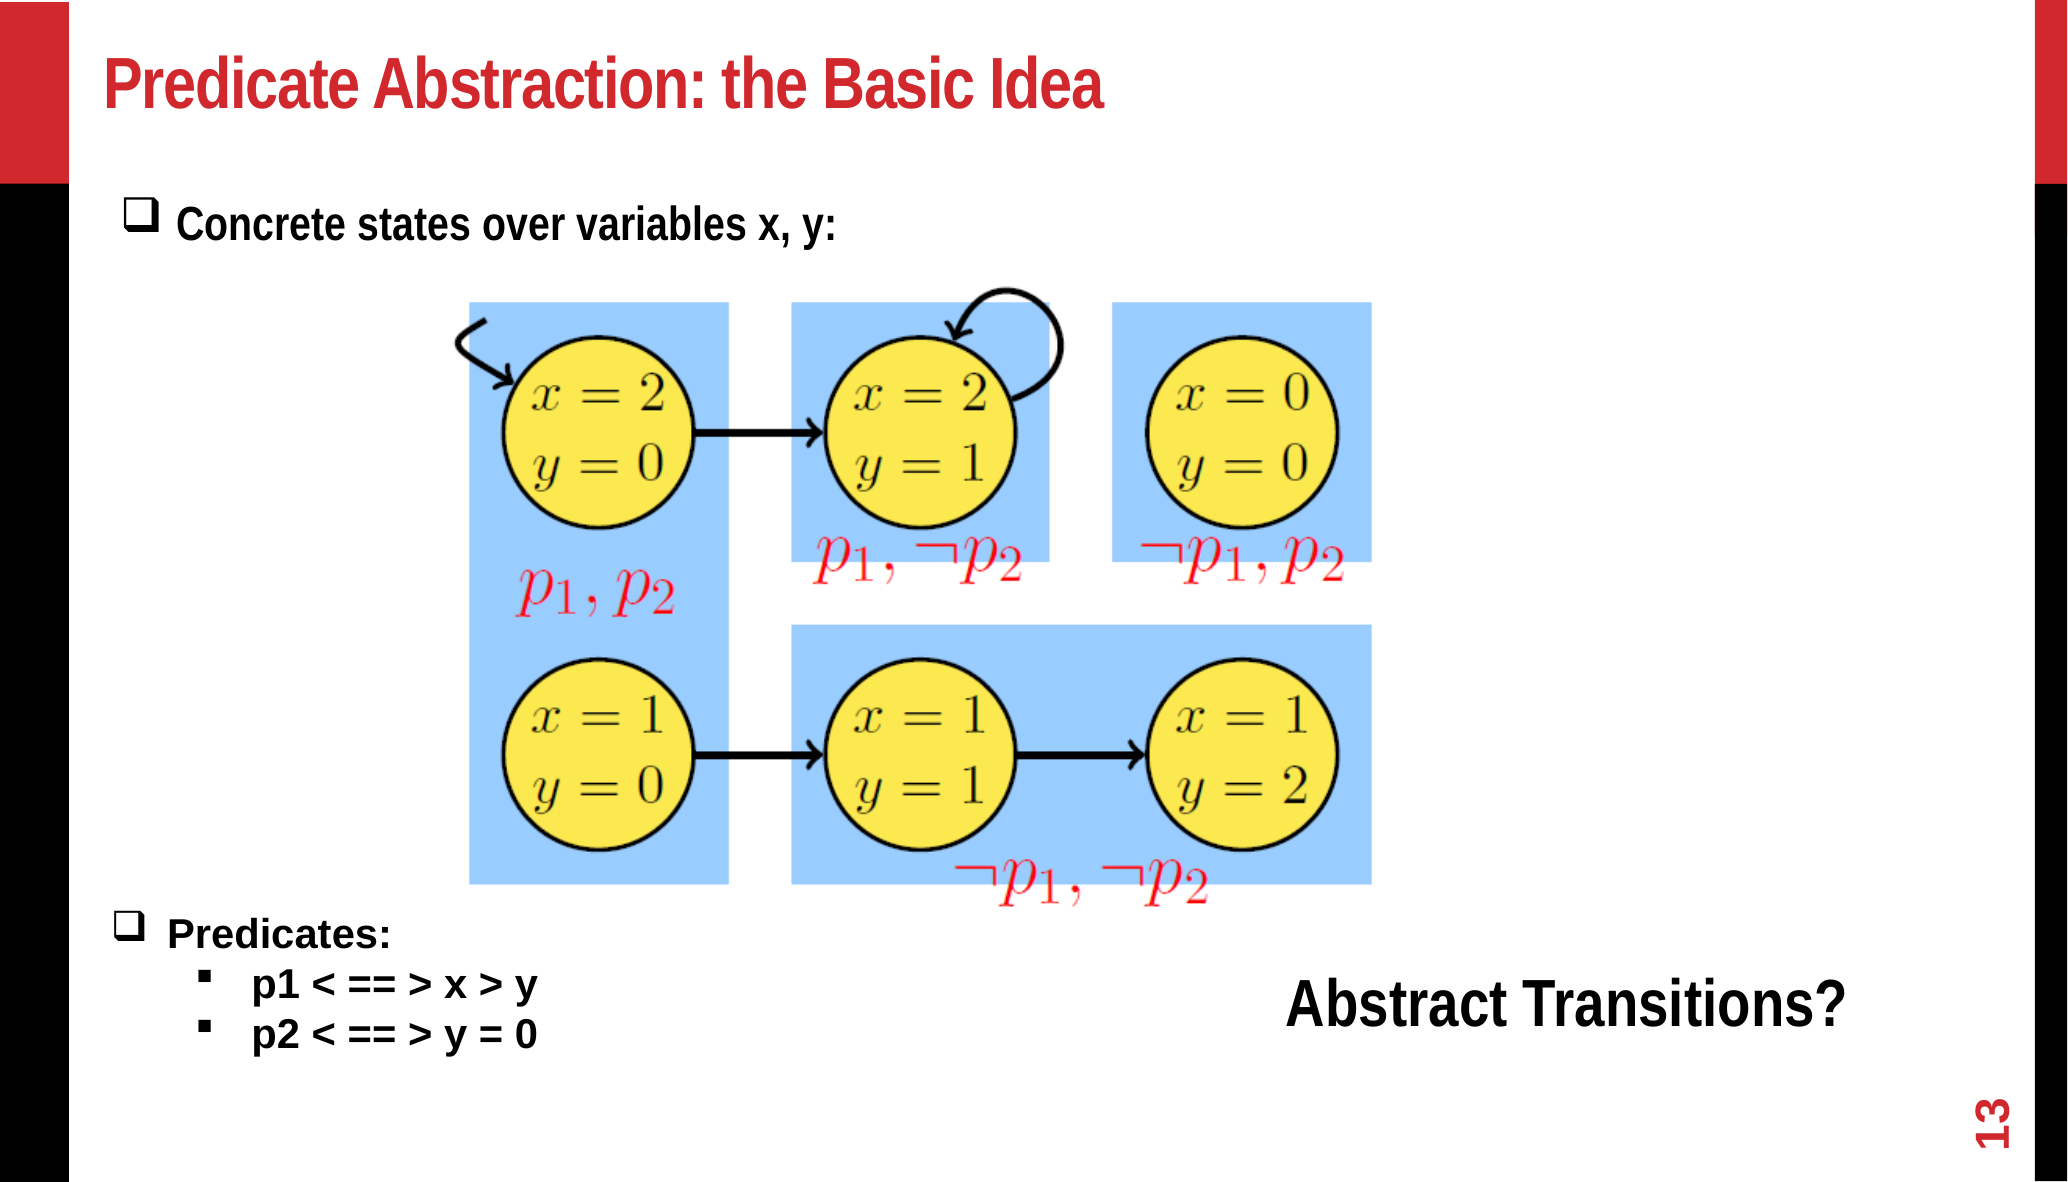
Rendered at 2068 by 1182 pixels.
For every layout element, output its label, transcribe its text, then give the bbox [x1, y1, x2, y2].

text_box Abstract Transitions? [1271, 952, 1922, 1047]
slide_number 13 [1963, 1046, 2016, 1169]
list Concrete states over variables x, y: [103, 183, 1999, 304]
text_box Predicates: p1 < == > x > y p2 < == > y = 0 [96, 899, 1009, 1064]
title Predicate Abstraction: the Basic Idea [86, 26, 2016, 132]
picture [420, 254, 1433, 928]
